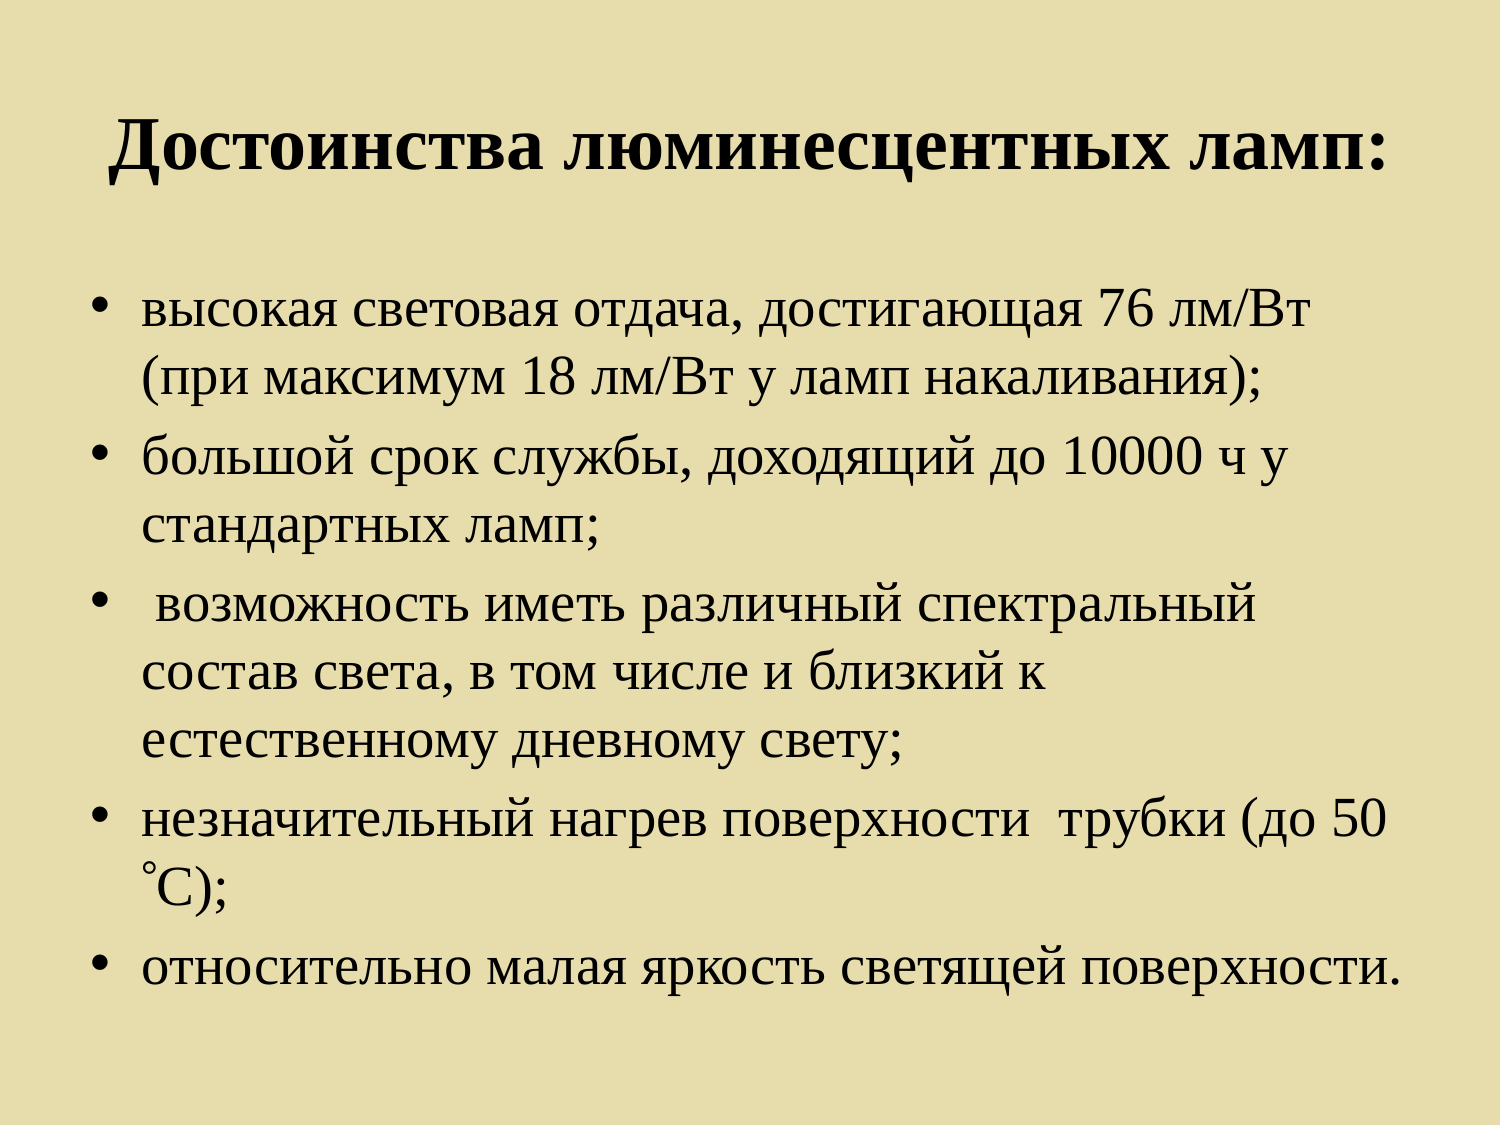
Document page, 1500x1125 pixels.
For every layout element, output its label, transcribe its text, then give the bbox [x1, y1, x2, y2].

list высокая световая отдача, достигающая 76 лм/Вт (при максимум 18 лм/Вт у ламп накаливания); большой срок службы, доходящий до 10000 ч у стандартных ламп; возможность иметь различный спектральный состав света, в том числе и близкий к естественному дневному свету; незначительный нагрев поверхности трубки (до 50 С); относительно малая яркость светящей поверхности. [75, 262, 1425, 1079]
title Достоинства люминесцентных ламп: [75, 45, 1425, 233]
